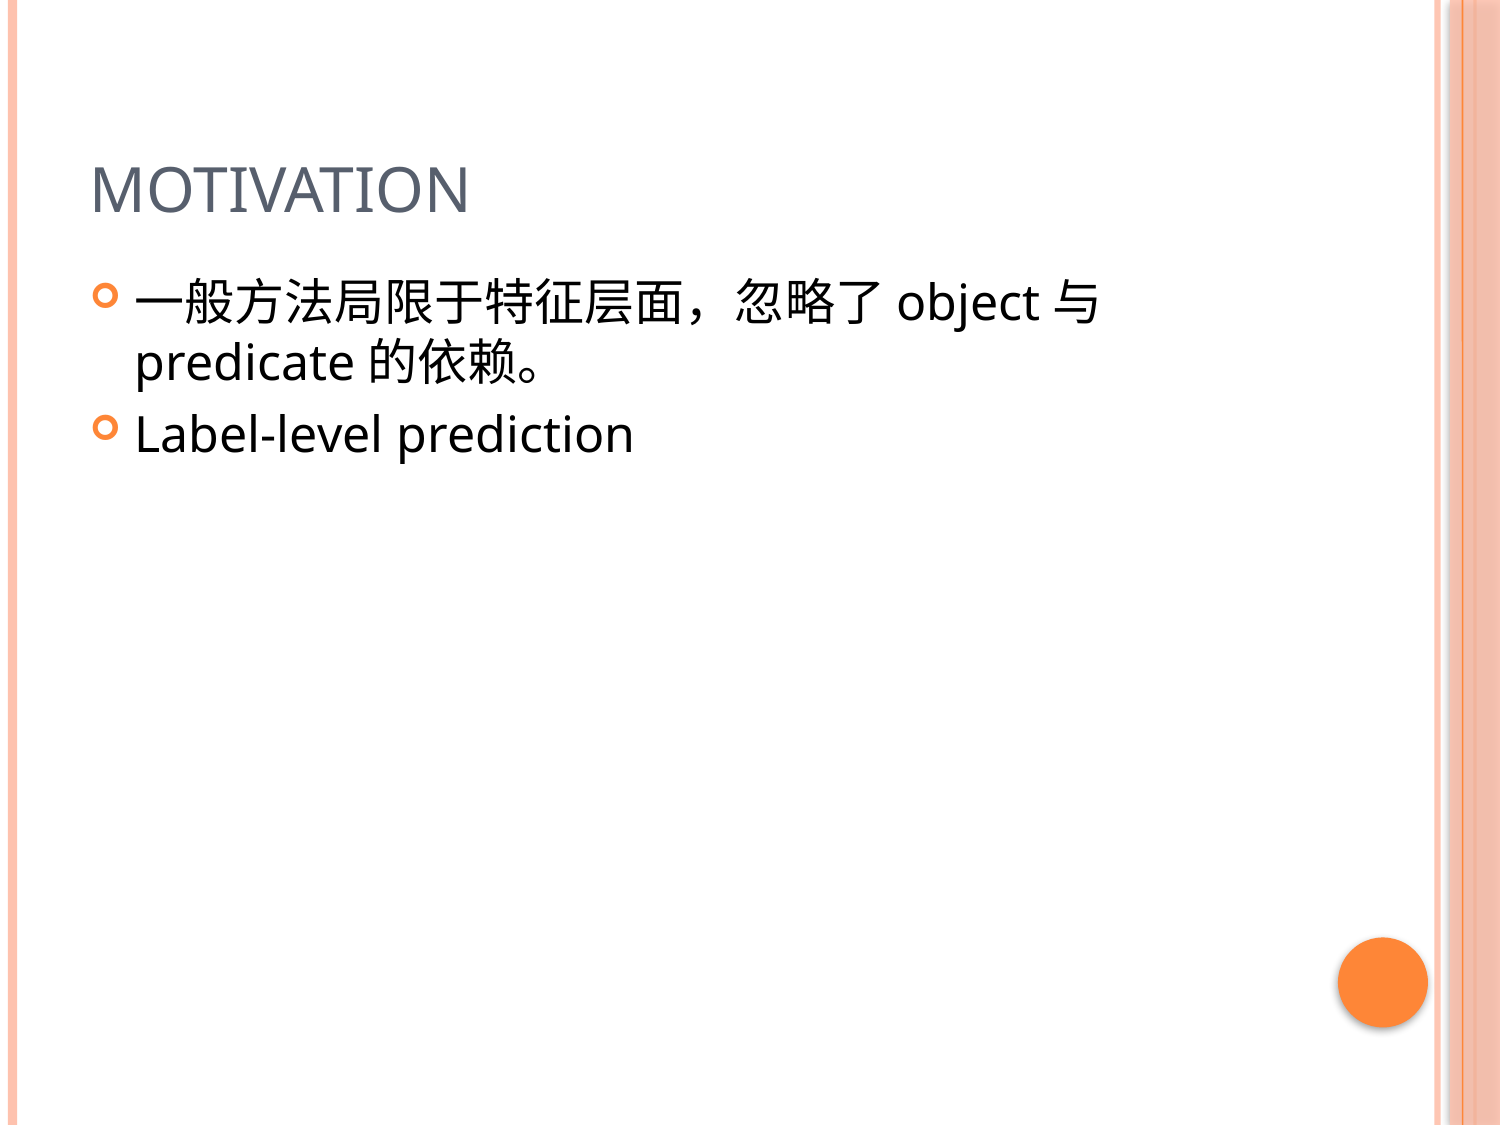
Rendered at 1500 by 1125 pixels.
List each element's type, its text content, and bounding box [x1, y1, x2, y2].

title Motivation [75, 45, 1300, 233]
list 一般方法局限于特征层面，忽略了object与predicate的依赖。 Label-level prediction [75, 262, 1300, 1062]
